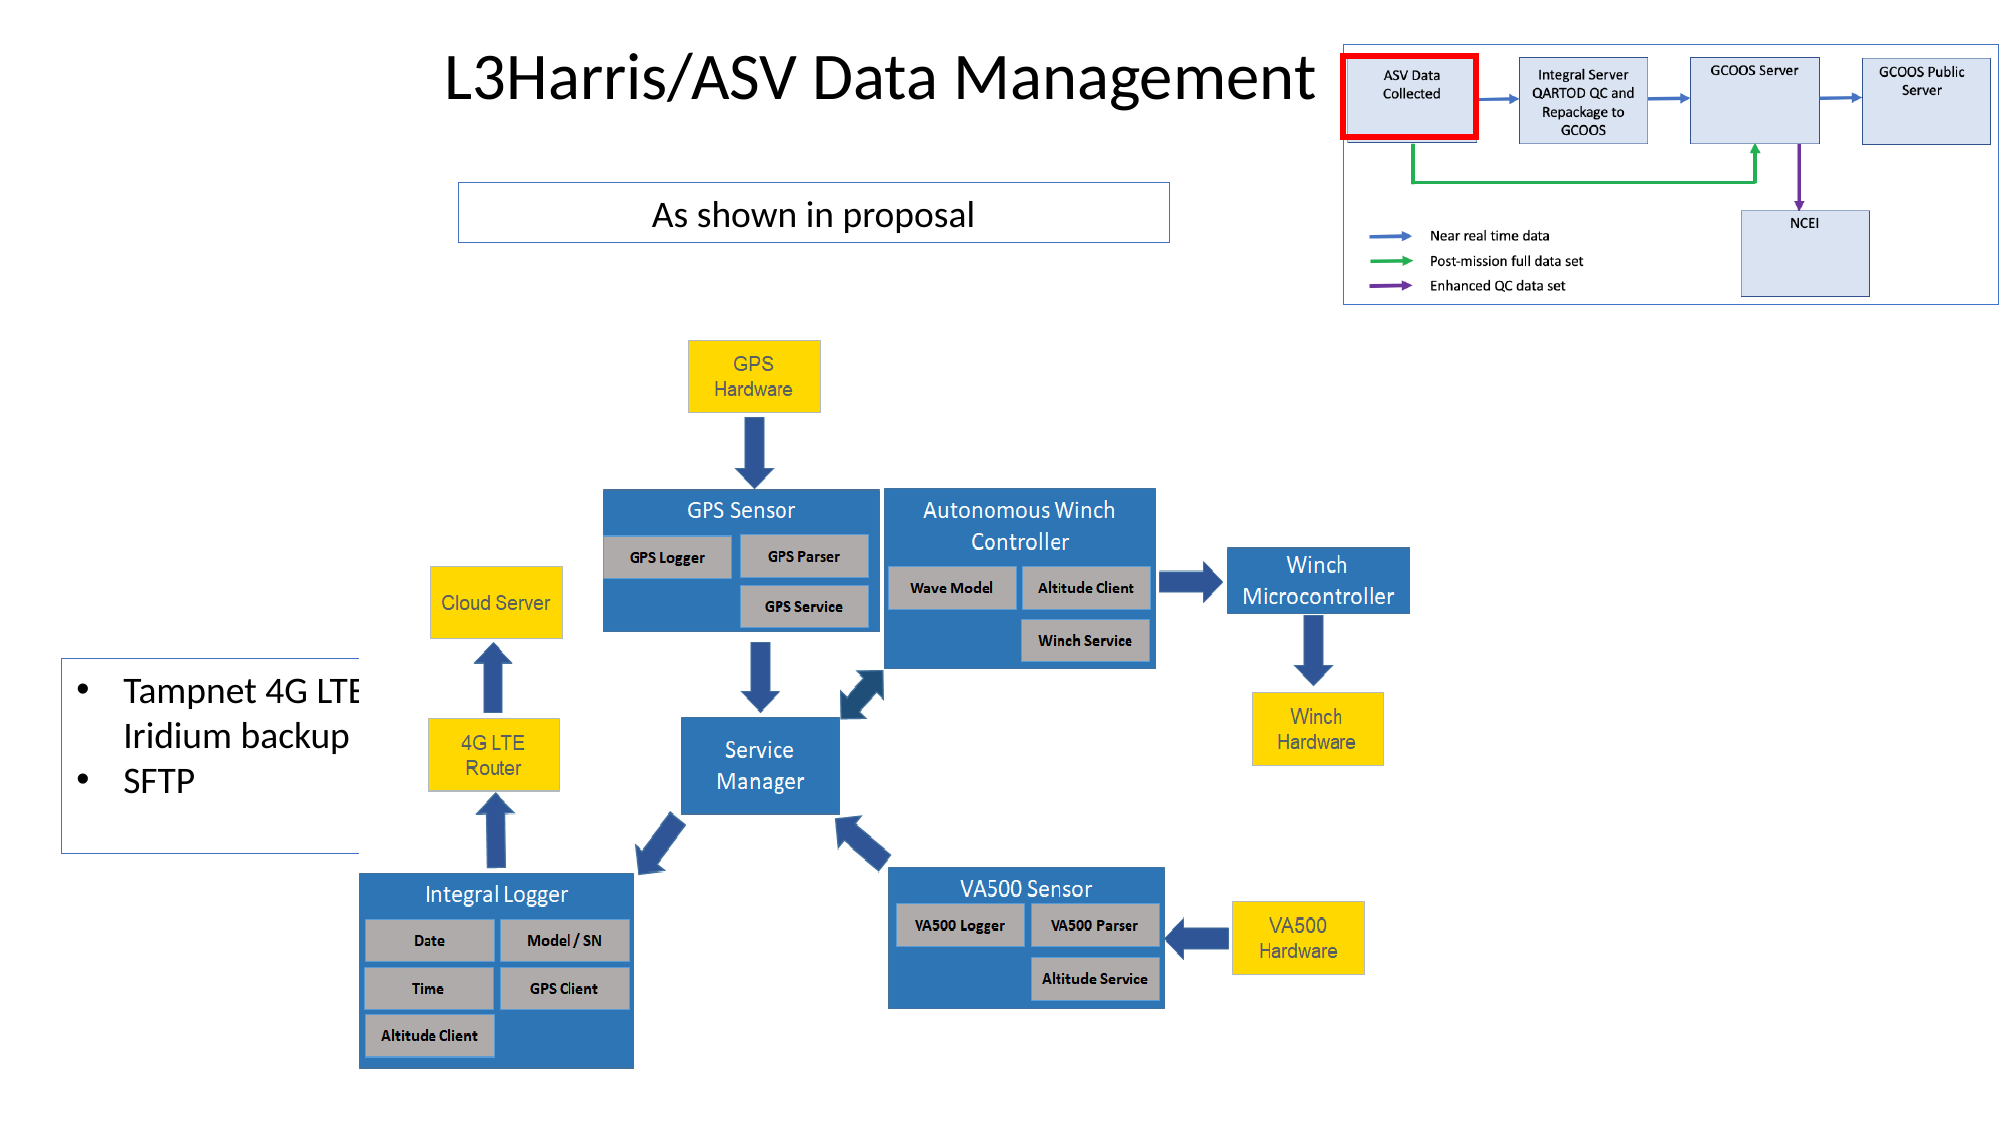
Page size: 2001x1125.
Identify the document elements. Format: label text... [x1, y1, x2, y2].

text_box L3Harris/ASV Data Management [312, 25, 1450, 121]
picture [359, 340, 1410, 1069]
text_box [1342, 44, 1999, 305]
text_box As shown in proposal [458, 182, 1170, 243]
text_box Tampnet 4G LTE, Iridium backup SFTP [61, 658, 359, 854]
